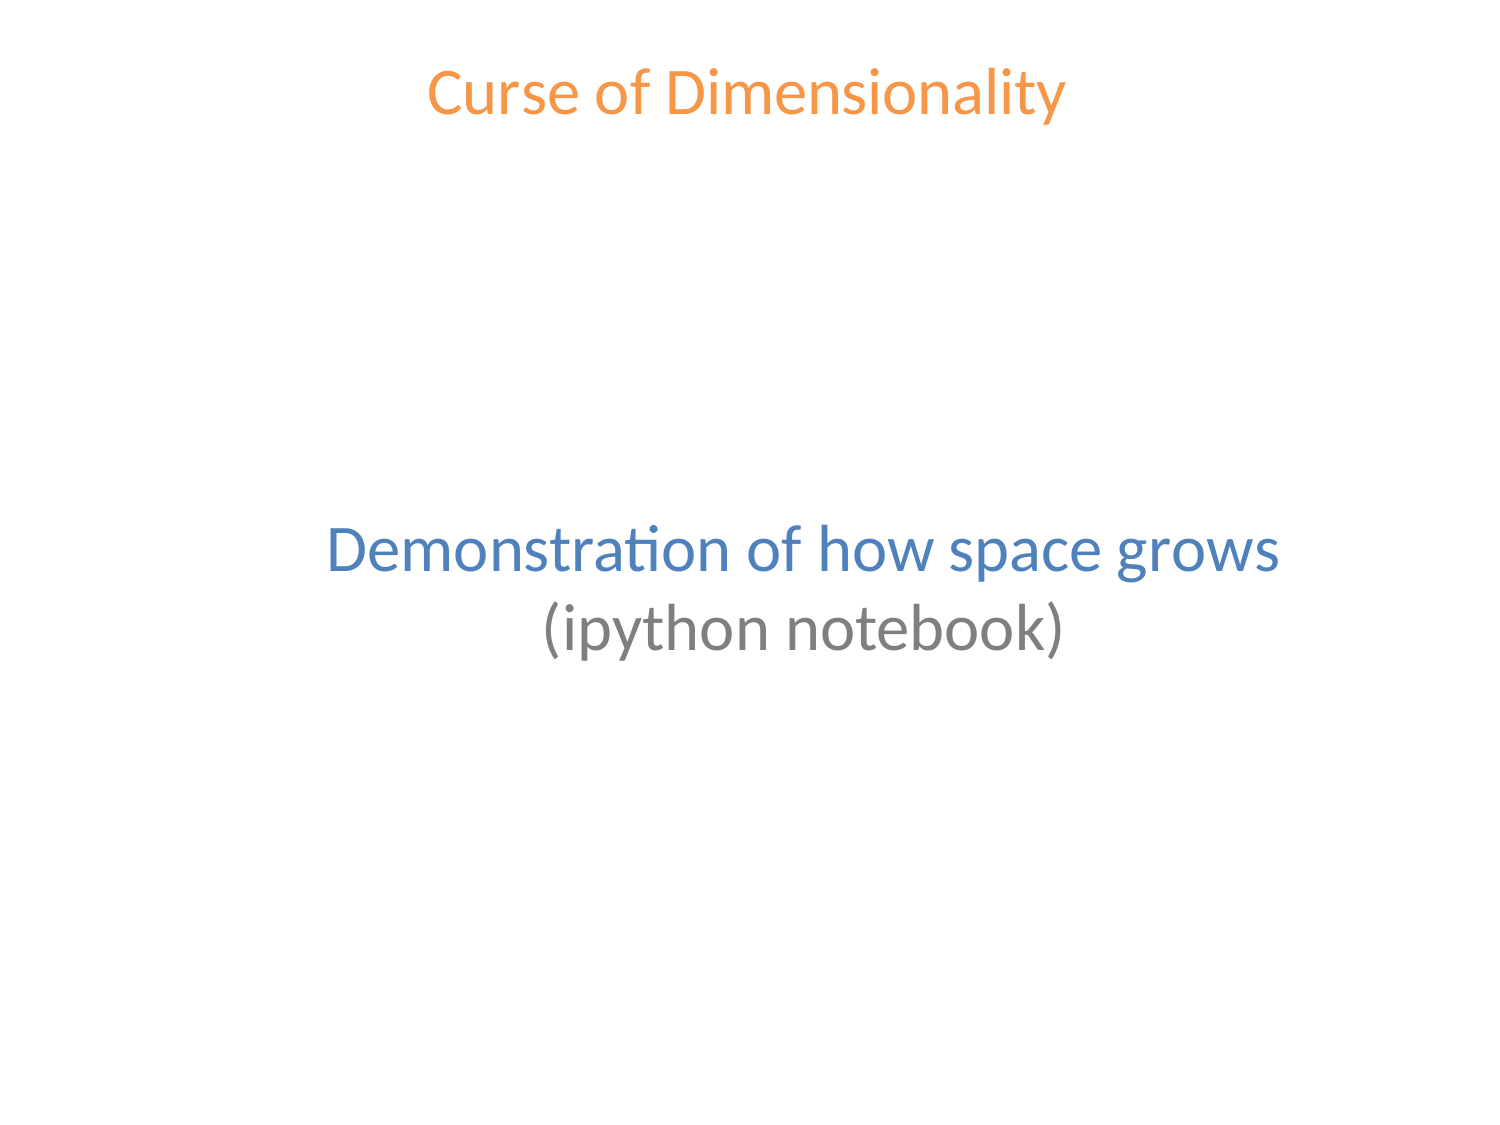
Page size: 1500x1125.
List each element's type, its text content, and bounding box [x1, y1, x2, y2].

text_box Demonstration of how space grows (ipython notebook) [321, 504, 1286, 668]
text_box Curse of Dimensionality [425, 48, 1073, 132]
